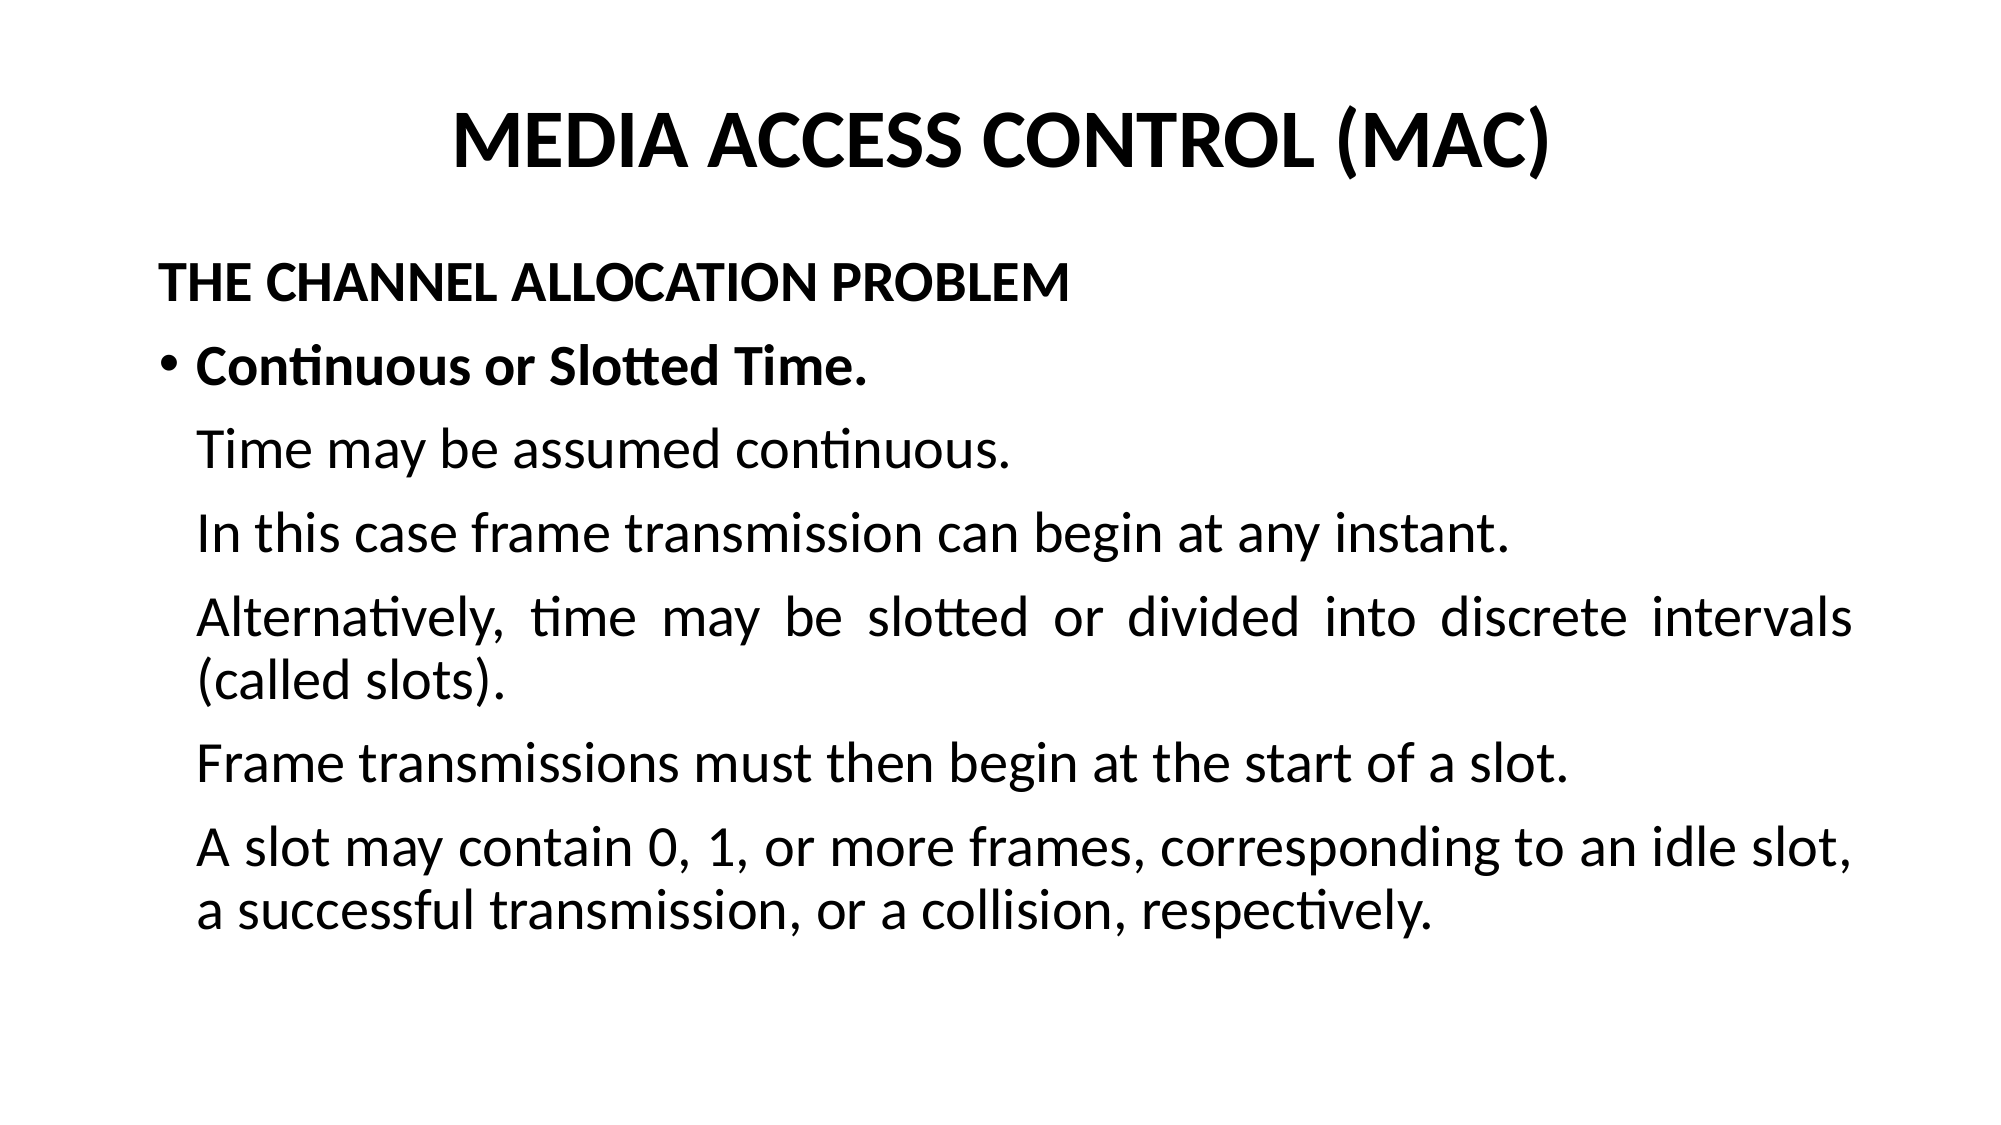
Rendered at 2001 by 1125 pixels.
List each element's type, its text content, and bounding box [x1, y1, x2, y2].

title MEDIA ACCESS CONTROL (MAC) [139, 32, 1865, 250]
list THE CHANNEL ALLOCATION PROBLEM Continuous or Slotted Time. Time may be assumed continuous. In this case frame transmission can begin at any instant. Alternatively, time may be slotted or divided into discrete intervals (called slots). Frame transmissions must then begin at the start of a slot. A slot may contain 0, 1, or more frames, corresponding to an idle slot, a successful transmission, or a collision, respectively. [143, 243, 1869, 958]
